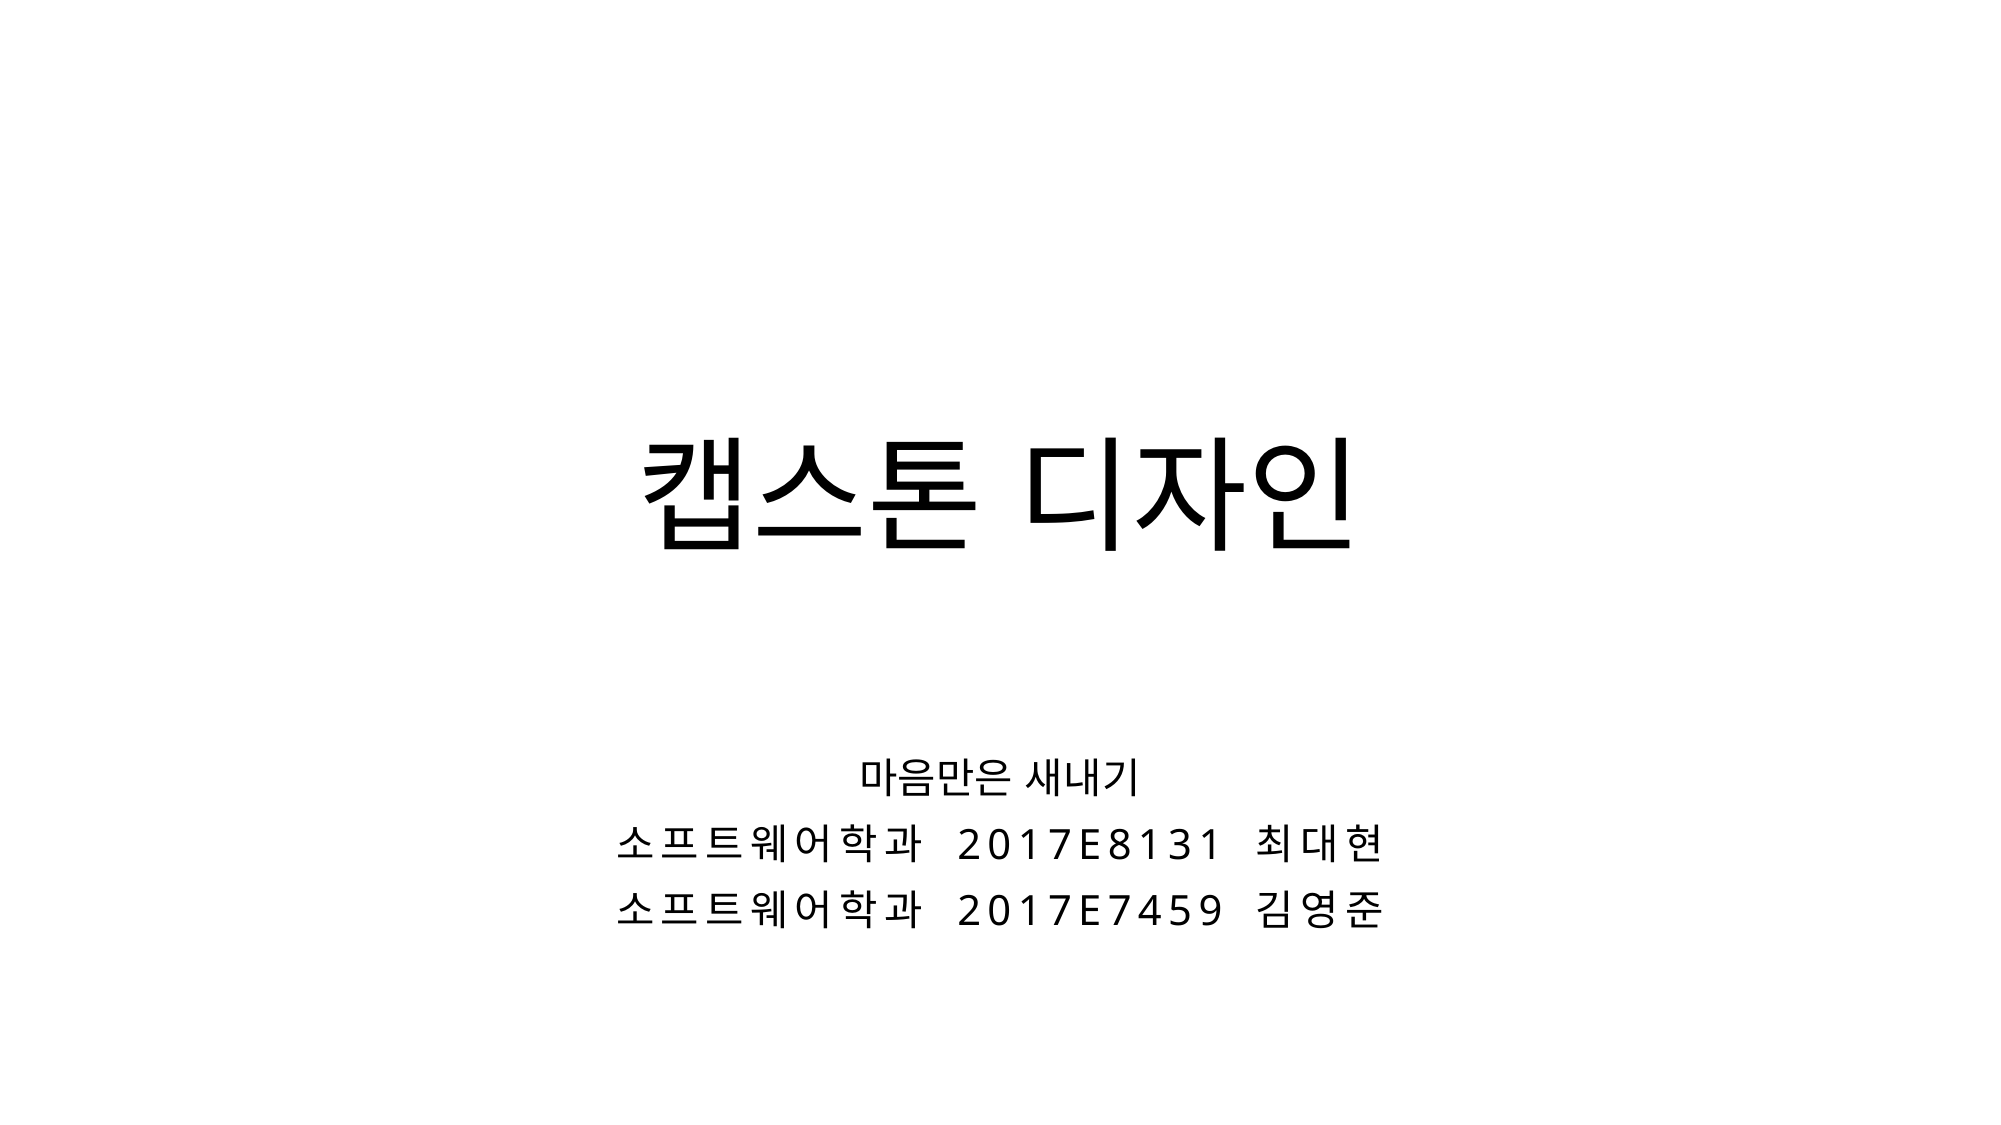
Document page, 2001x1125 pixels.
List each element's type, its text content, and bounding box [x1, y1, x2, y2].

title 캡스톤 디자인 [249, 184, 1750, 576]
subtitle 마음만은 새내기 소프트웨어학과 2017E8131 최대현 소프트웨어학과 2017E7459 김영준 [500, 750, 1500, 963]
